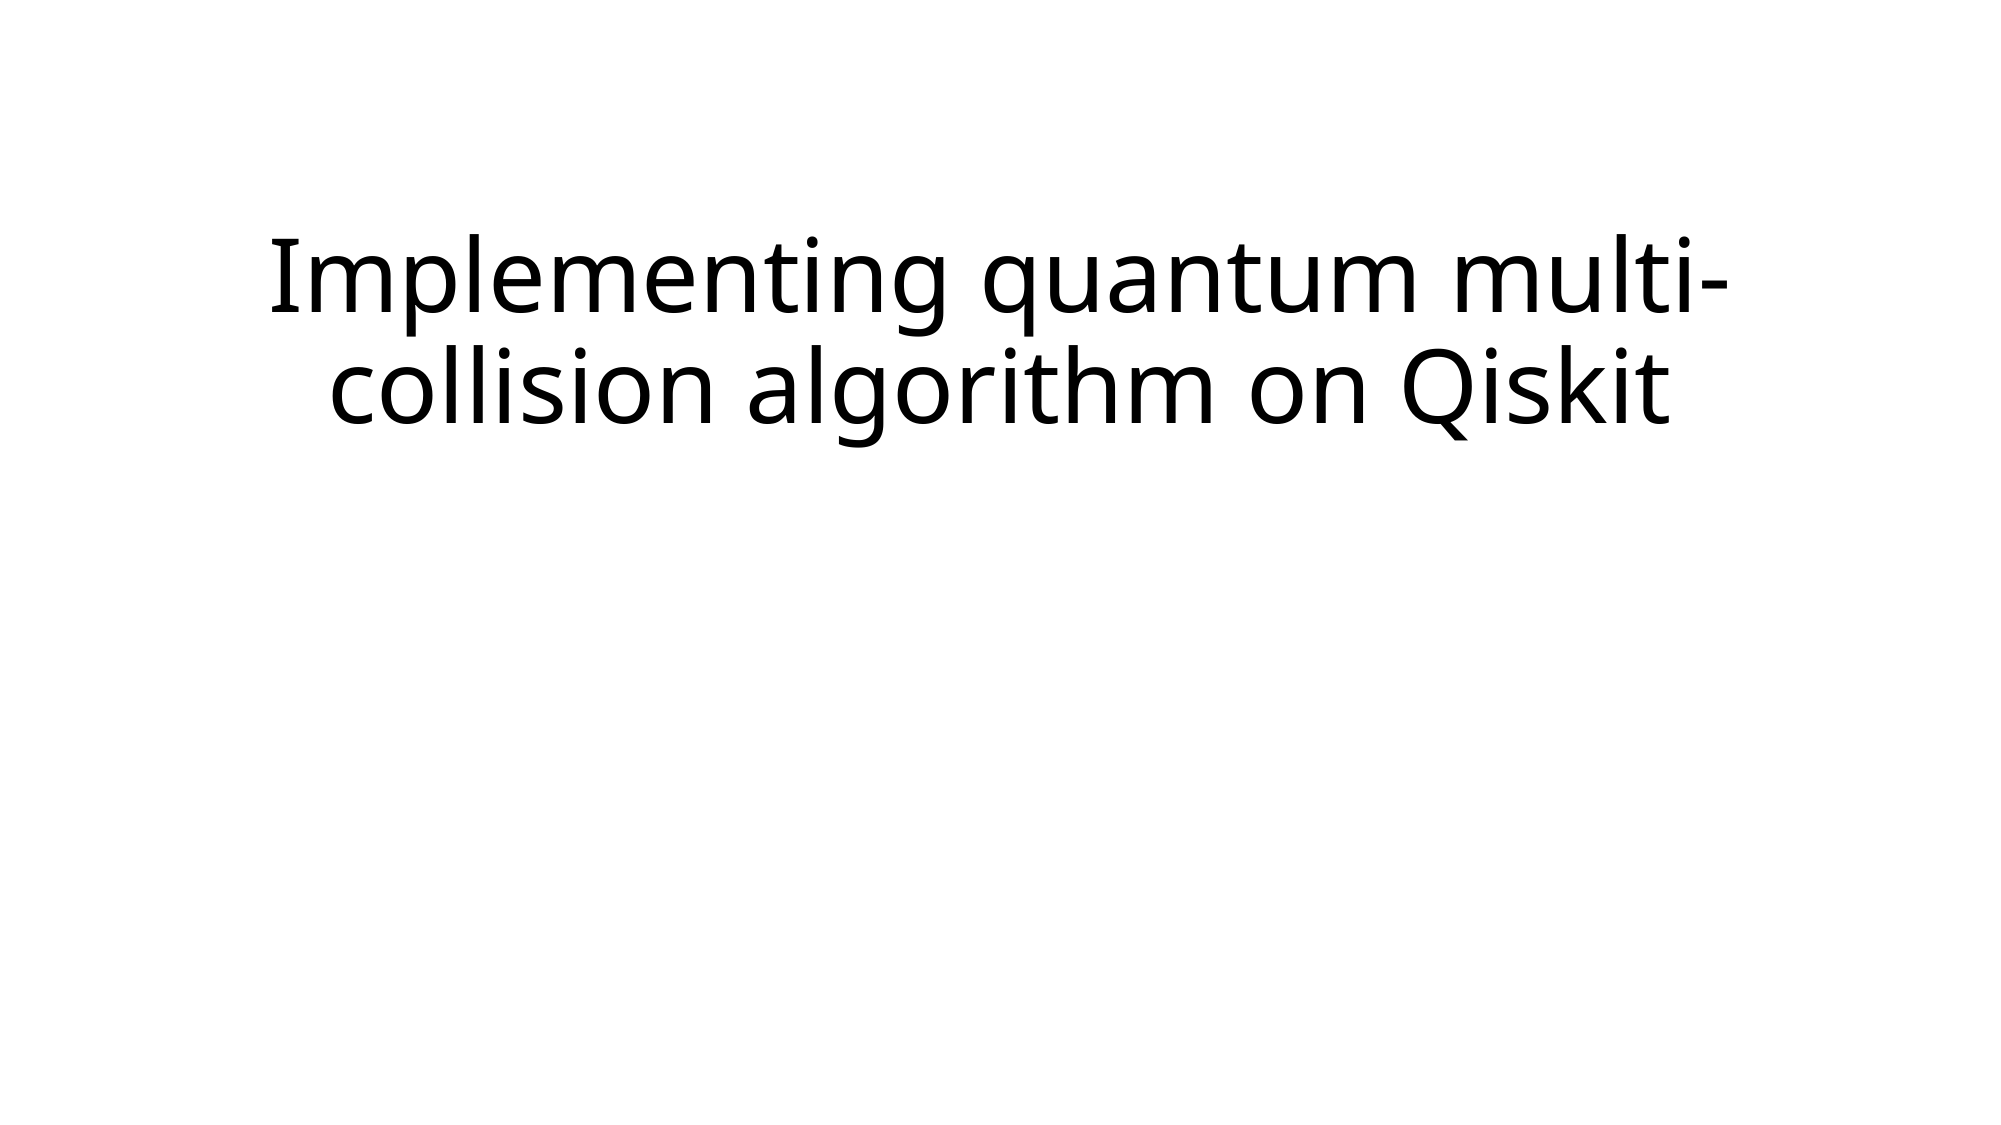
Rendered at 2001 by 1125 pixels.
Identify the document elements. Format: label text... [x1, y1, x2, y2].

title Implementing quantum multi-collision algorithm on Qiskit [249, 184, 1750, 576]
